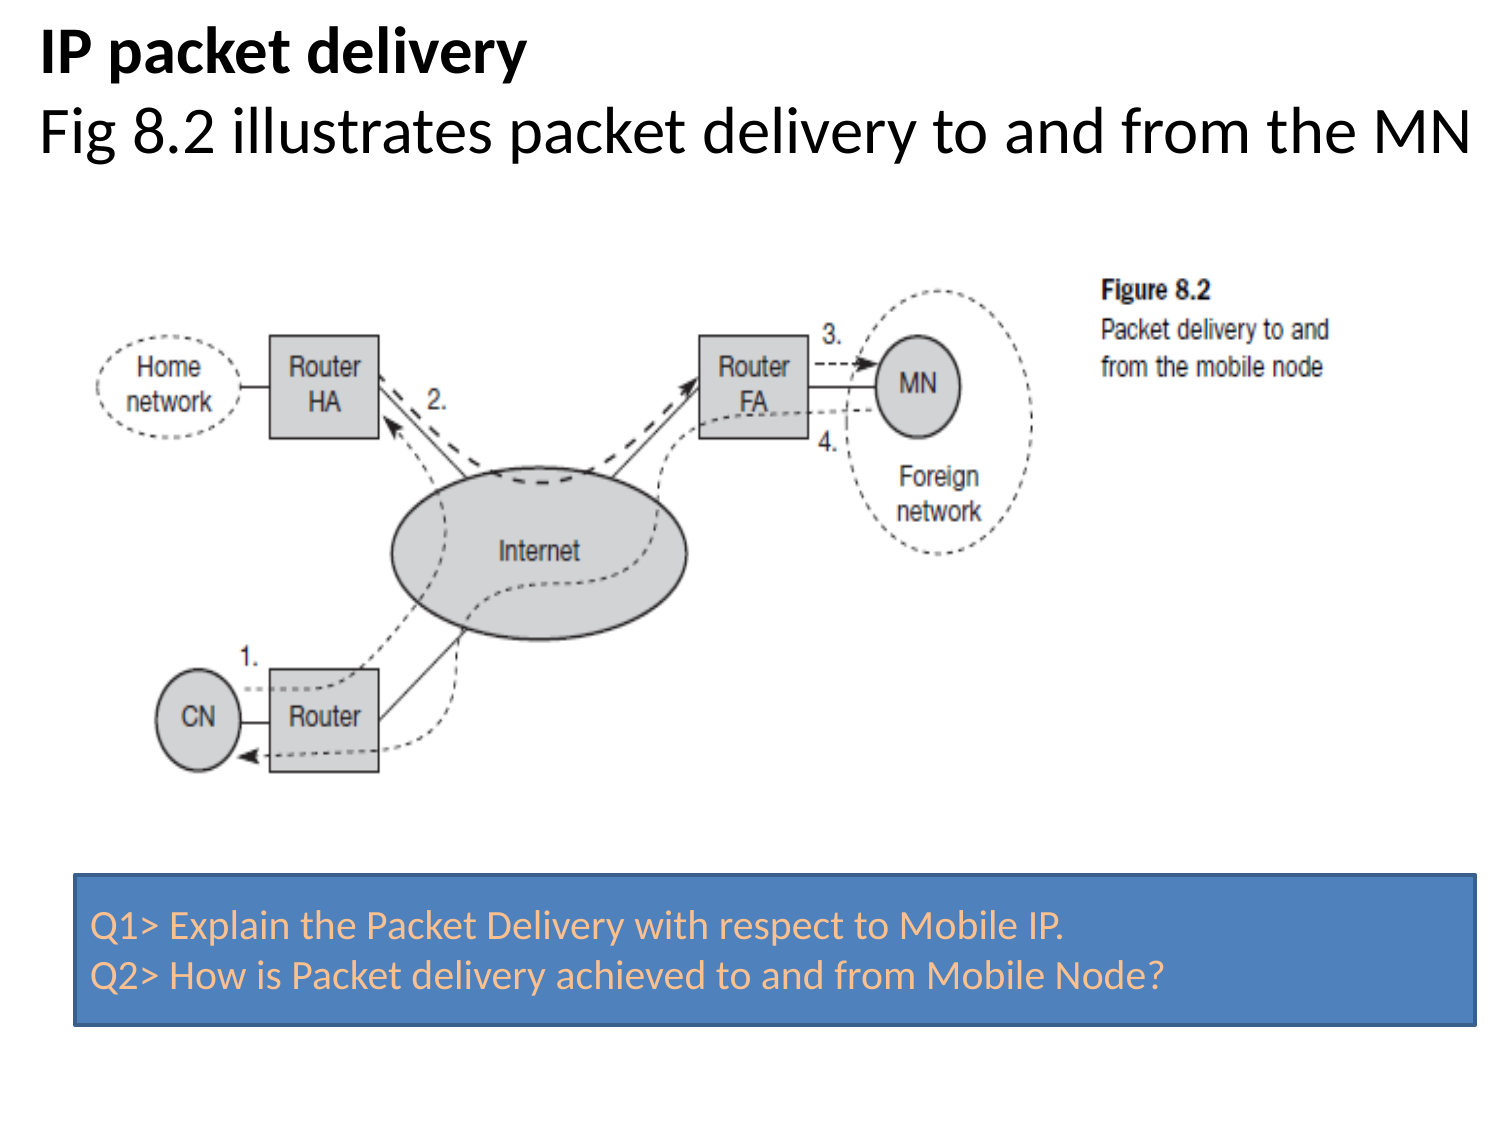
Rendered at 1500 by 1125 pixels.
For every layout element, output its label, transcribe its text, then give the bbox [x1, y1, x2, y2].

picture [74, 249, 1376, 851]
text_box Q1> Explain the Packet Delivery with respect to Mobile IP. Q2> How is Packet delivery achieved to and from Mobile Node? [73, 873, 1477, 1027]
text_box IP packet delivery Fig 8.2 illustrates packet delivery to and from the MN [24, 0, 1500, 175]
